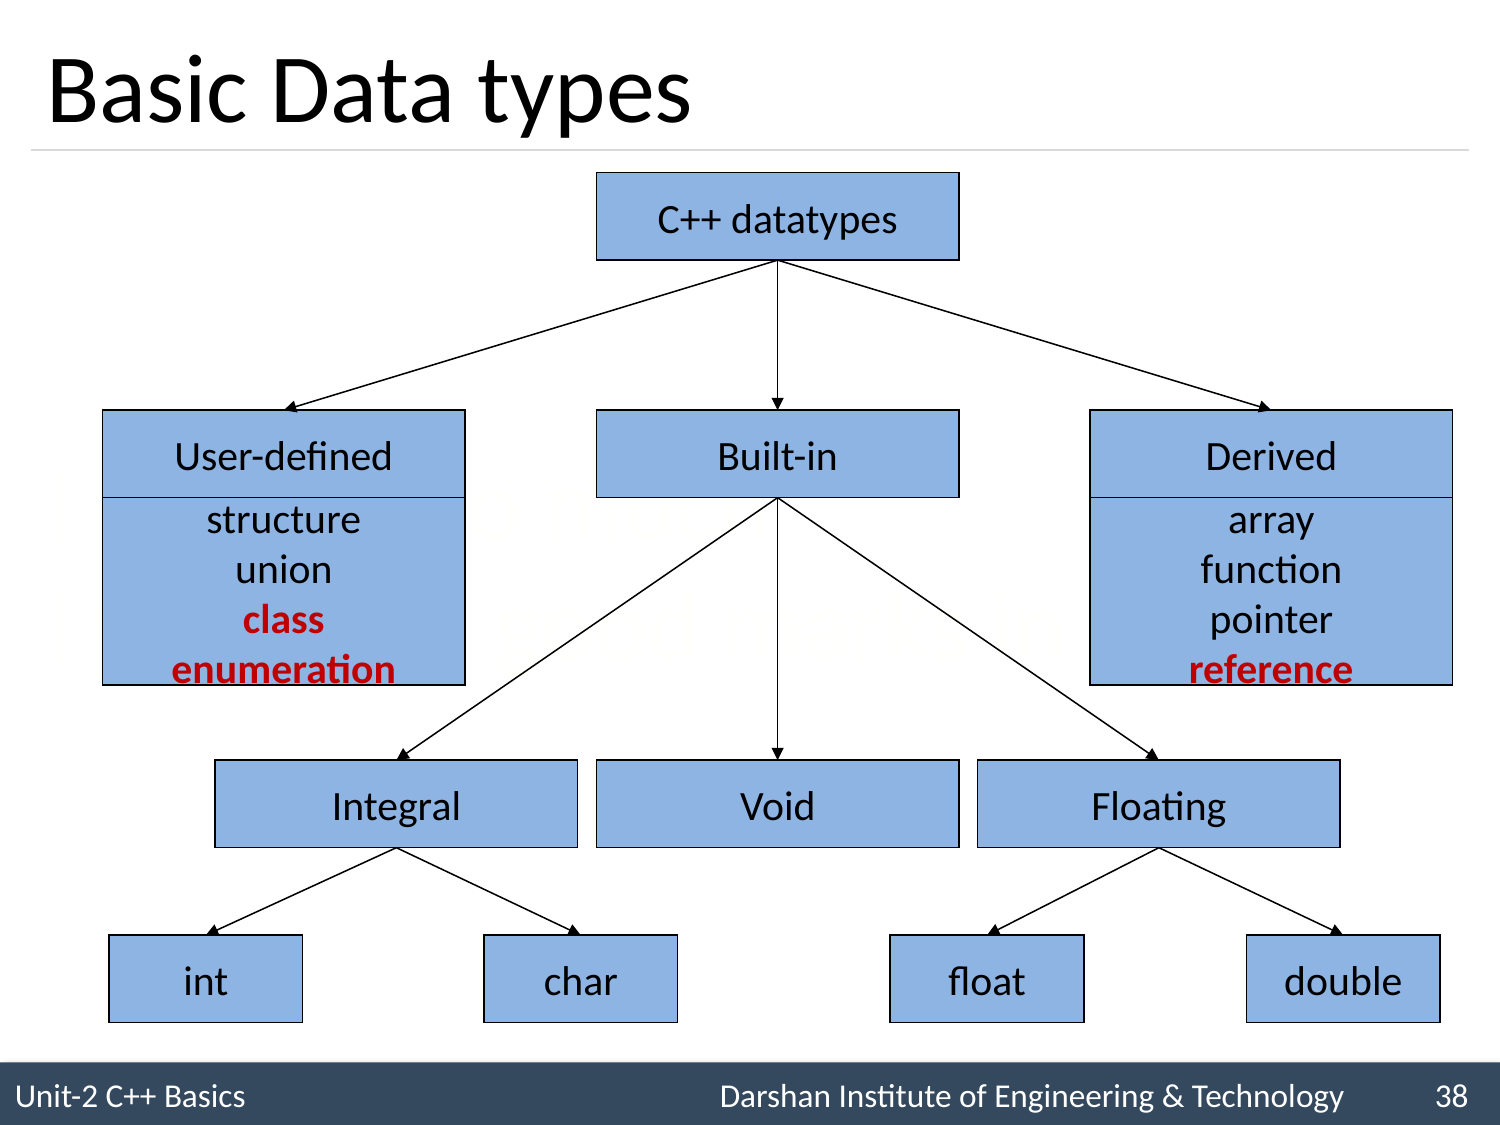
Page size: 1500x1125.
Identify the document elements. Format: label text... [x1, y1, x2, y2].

text_box float [890, 935, 1084, 1023]
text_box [1158, 847, 1344, 936]
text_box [396, 497, 776, 761]
text_box Void [596, 768, 959, 848]
text_box Built-in [596, 418, 959, 496]
text_box structure union class enumeration [102, 497, 395, 686]
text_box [778, 497, 1160, 761]
text_box Floating [977, 760, 1341, 848]
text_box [205, 847, 395, 936]
text_box array function pointer reference [1160, 497, 1453, 686]
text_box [986, 847, 1157, 936]
text_box char [483, 935, 678, 1023]
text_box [283, 259, 776, 411]
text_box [396, 847, 581, 936]
title Basic Data types [31, 17, 1469, 150]
text_box int [108, 935, 303, 1023]
text_box C++ datatypes [596, 172, 959, 258]
text_box Integral [215, 760, 578, 846]
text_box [777, 259, 1272, 411]
text_box User-defined [102, 410, 466, 497]
text_box Derived [1090, 410, 1453, 497]
text_box double [1246, 935, 1441, 1023]
